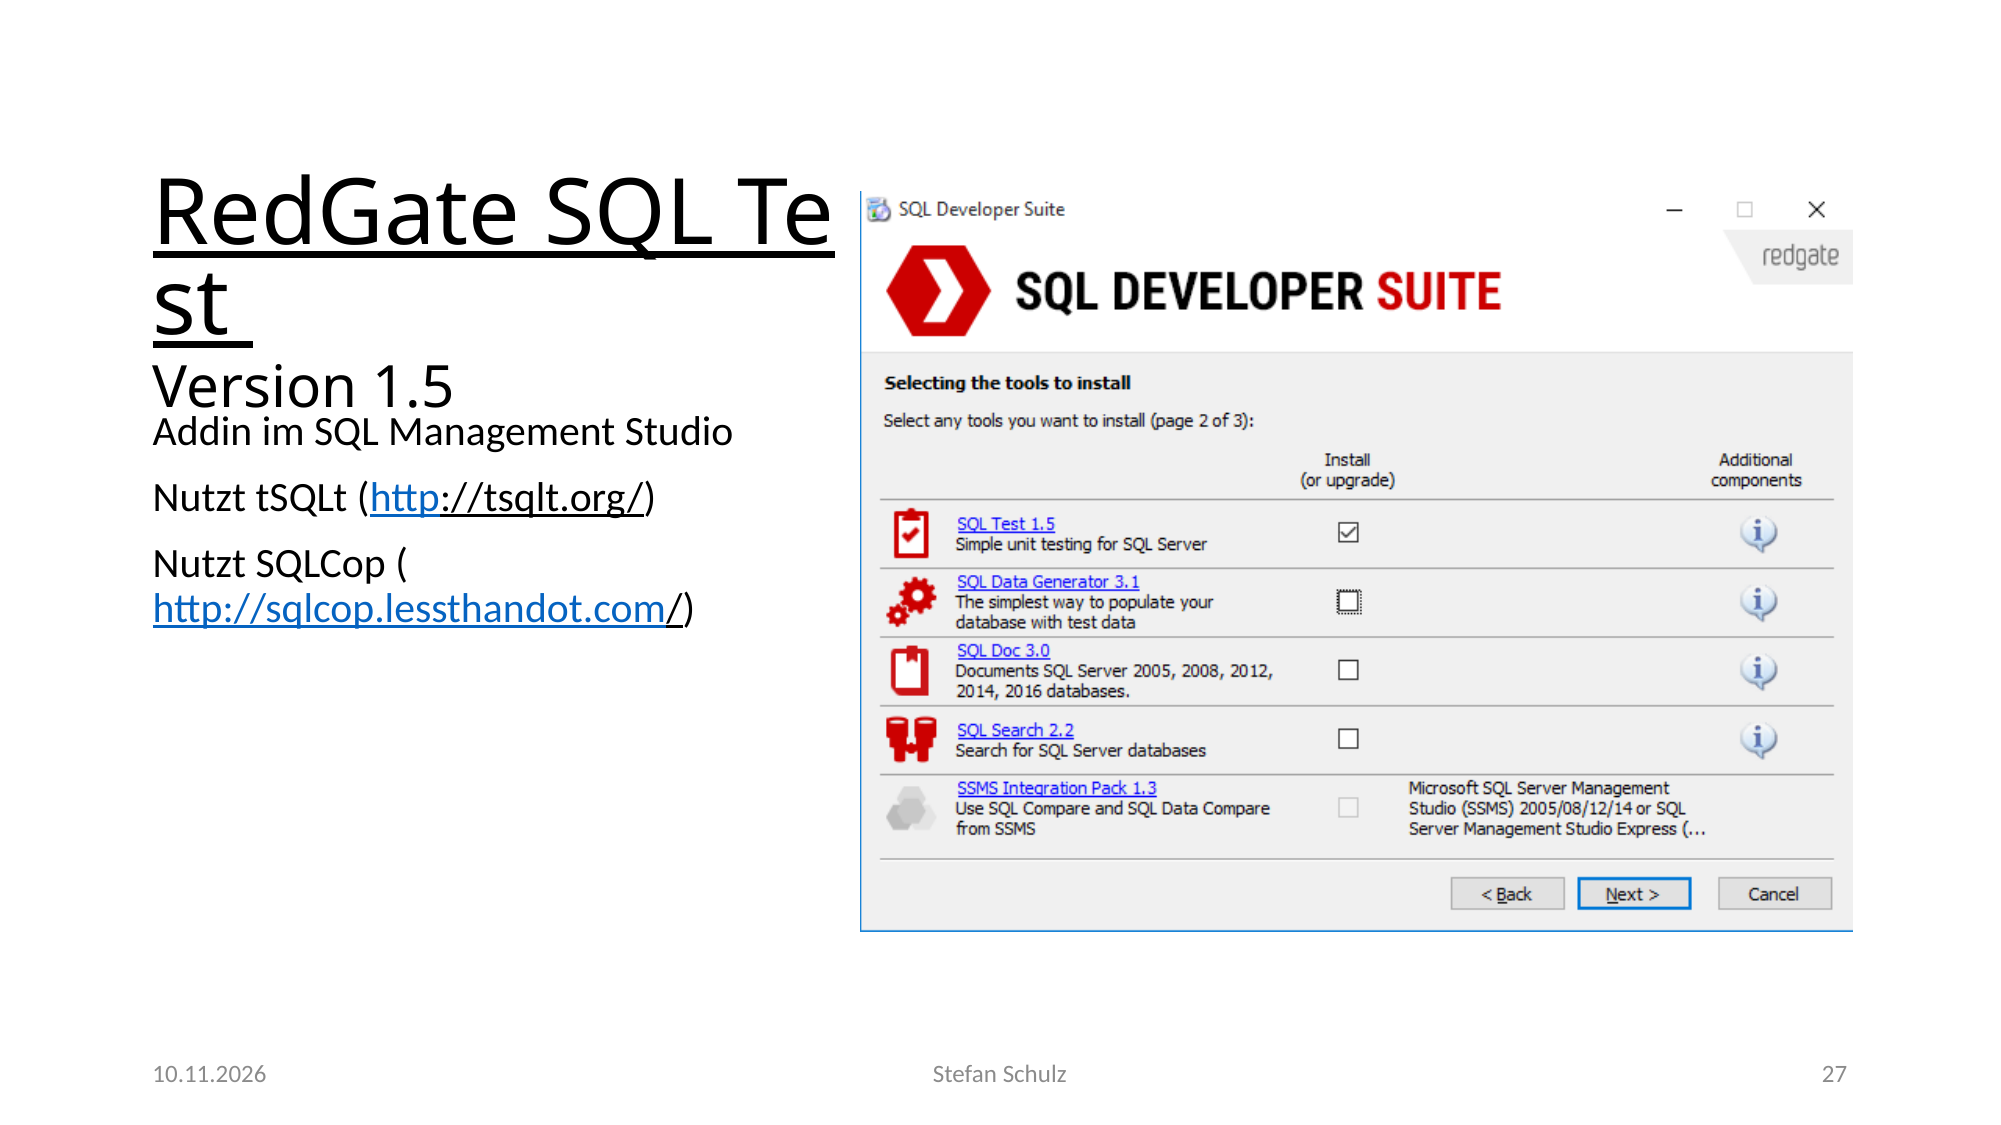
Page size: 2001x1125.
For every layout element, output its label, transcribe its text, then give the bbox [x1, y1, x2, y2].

title RedGate SQL Test Version 1.5 [137, 75, 861, 338]
footer Stefan Schulz [662, 1042, 1338, 1103]
list Addin im SQL Management Studio Nutzt tSQLt (http://tsqlt.org/) Nutzt SQLCop (http://sqlcop.lessthandot.com/) [137, 402, 783, 916]
slide_number 27 [1412, 1042, 1863, 1103]
slide_number tt.01.jjjj [137, 1042, 588, 1103]
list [860, 191, 1853, 933]
